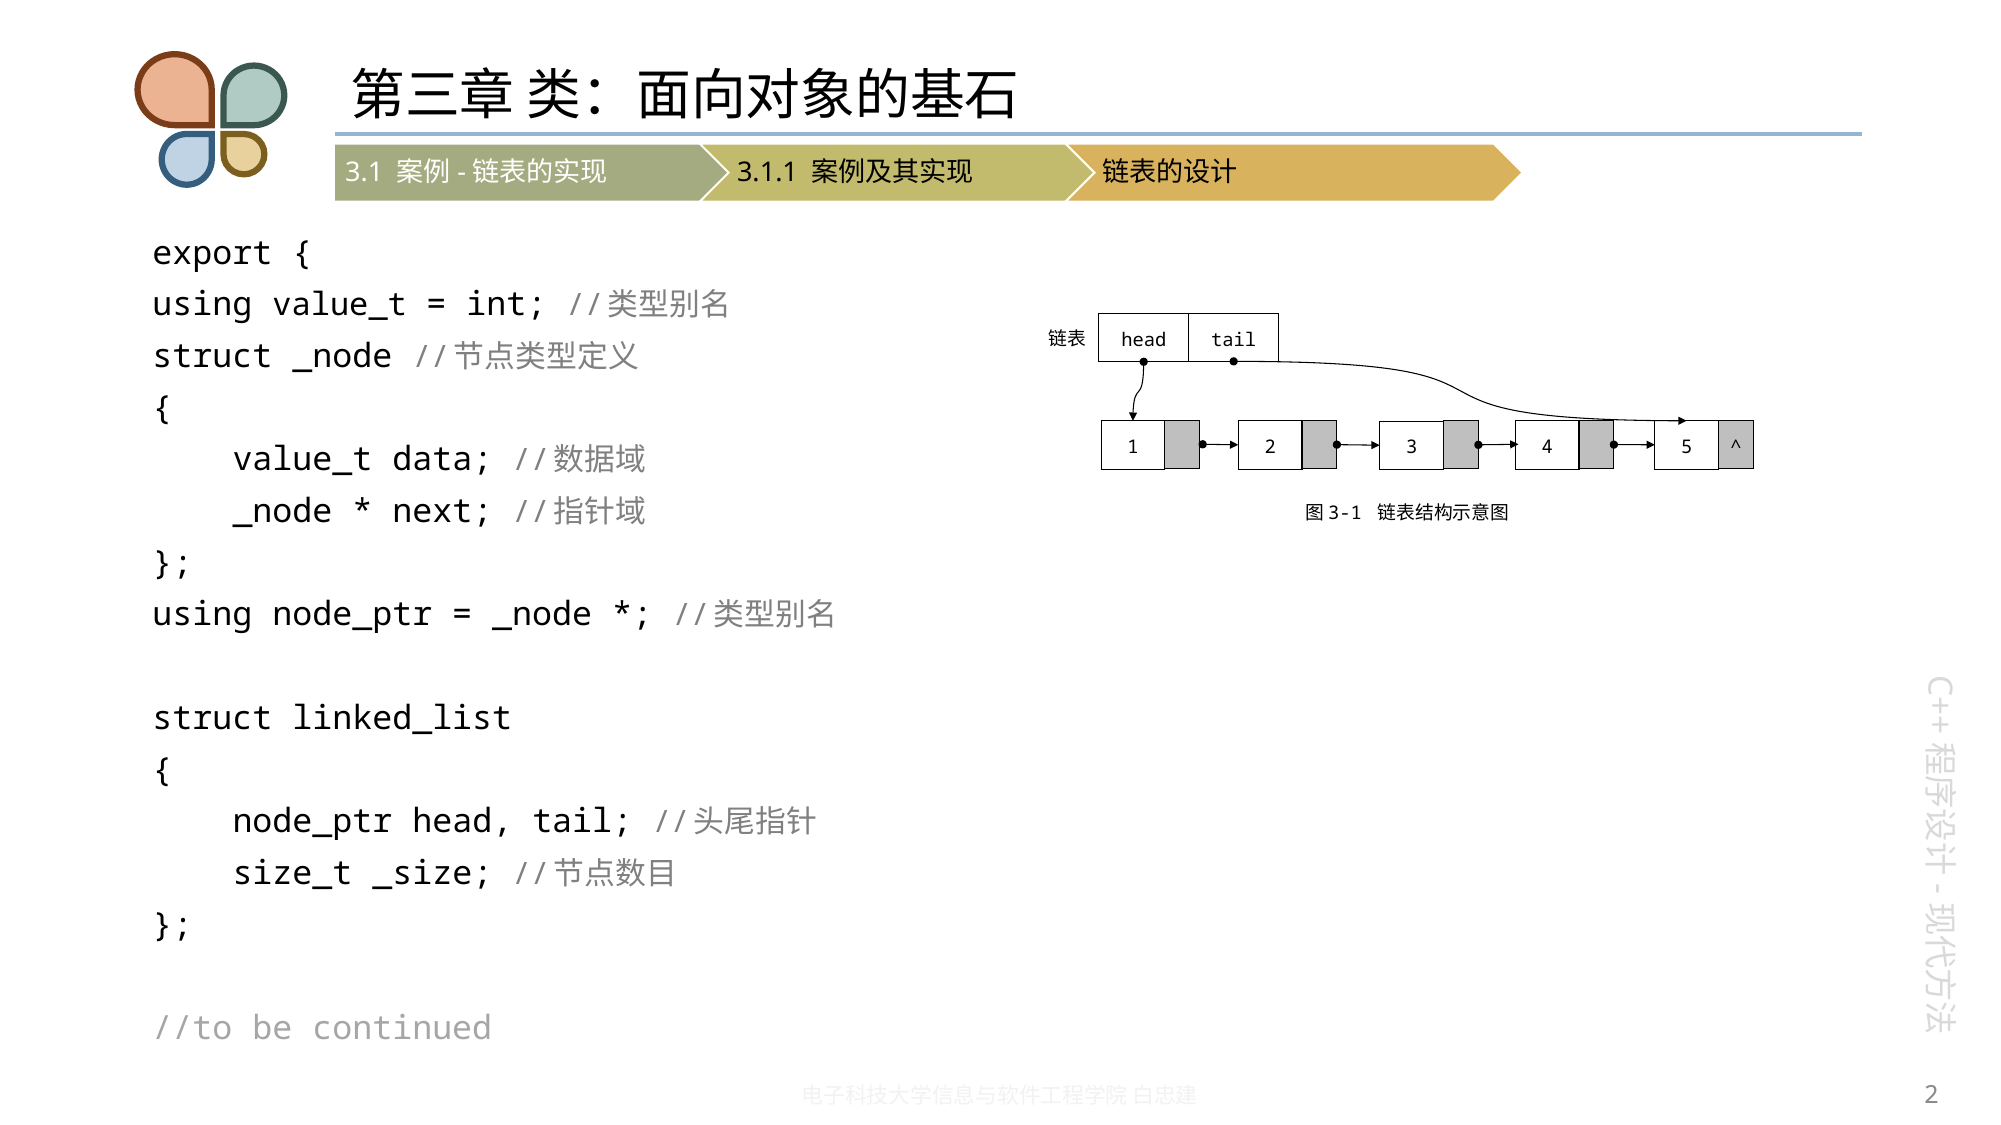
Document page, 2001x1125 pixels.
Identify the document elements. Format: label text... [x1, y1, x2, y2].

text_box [1035, 313, 1771, 535]
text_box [333, 143, 1524, 202]
slide_number 2 [1862, 1065, 2000, 1125]
title 第三章 类：面向对象的基石 [335, 59, 1863, 134]
list export { using value_t = int; //类型别名 struct _node //节点类型定义 { value_t data; //数据域 _node * next; //指针域 }; using node_ptr = _node *; //类型别名 struct linked_list { node_ptr head, tail; //头尾指针 size_t _size; //节点数目 }; //to be continued [137, 223, 1863, 1066]
